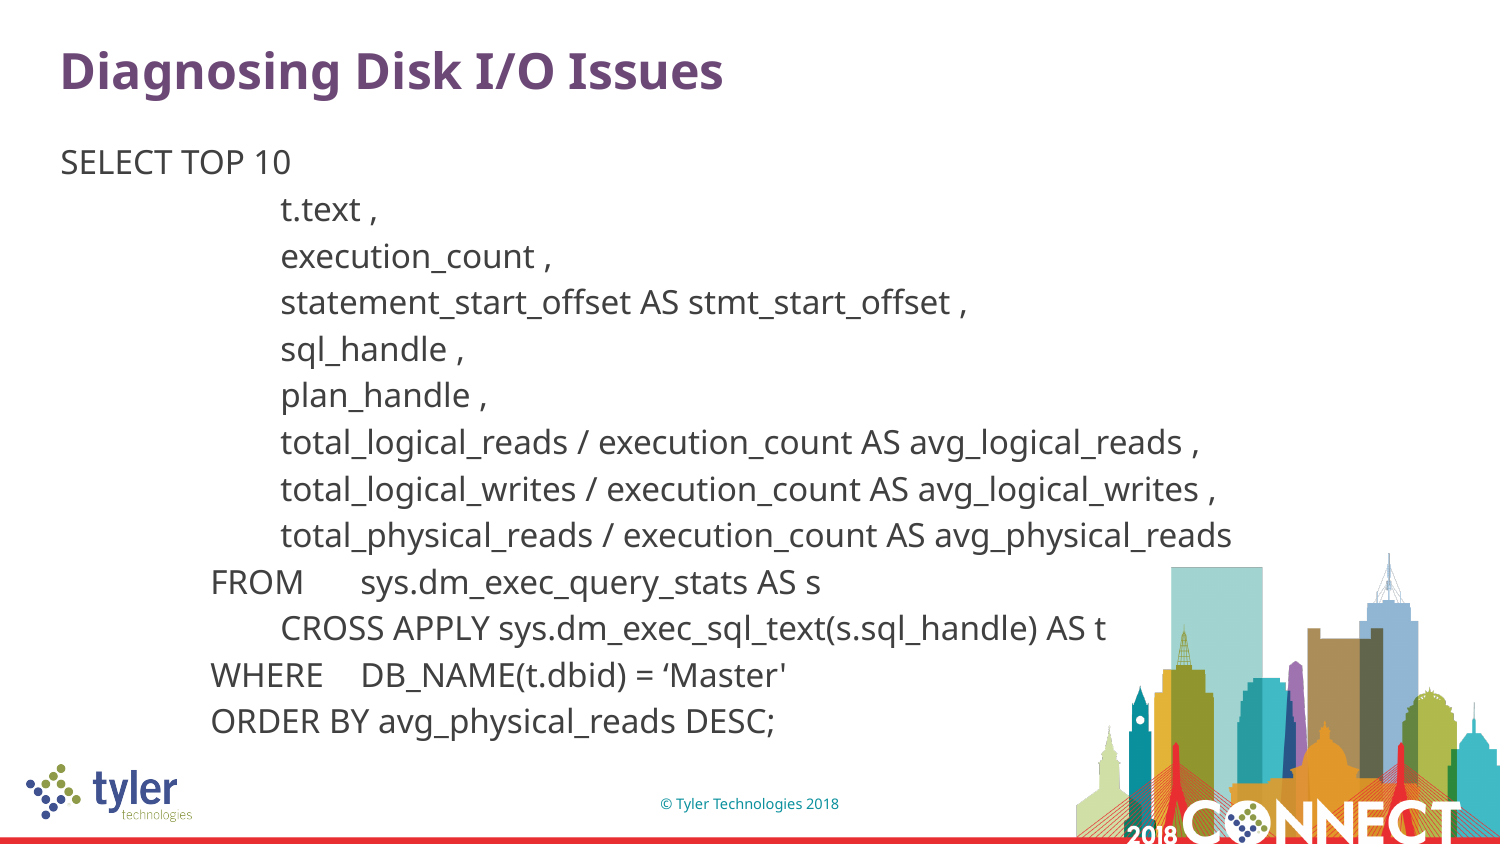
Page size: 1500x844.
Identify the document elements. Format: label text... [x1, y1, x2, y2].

picture [0, 0, 1500, 844]
title Diagnosing Disk I/O Issues [44, 32, 1450, 121]
list SELECT TOP 10 t.text , execution_count , statement_start_offset AS stmt_start_offset , sql_handle , plan_handle , total_logical_reads / execution_count AS avg_logical_reads , total_logical_writes / execution_count AS avg_logical_writes , total_physical_reads / execution_count AS avg_physical_reads FROM sys.dm_exec_query_stats AS s CROSS APPLY sys.dm_exec_sql_text(s.sql_handle) AS t WHERE DB_NAME(t.dbid) = ‘Master' ORDER BY avg_physical_reads DESC; [45, 134, 1449, 743]
